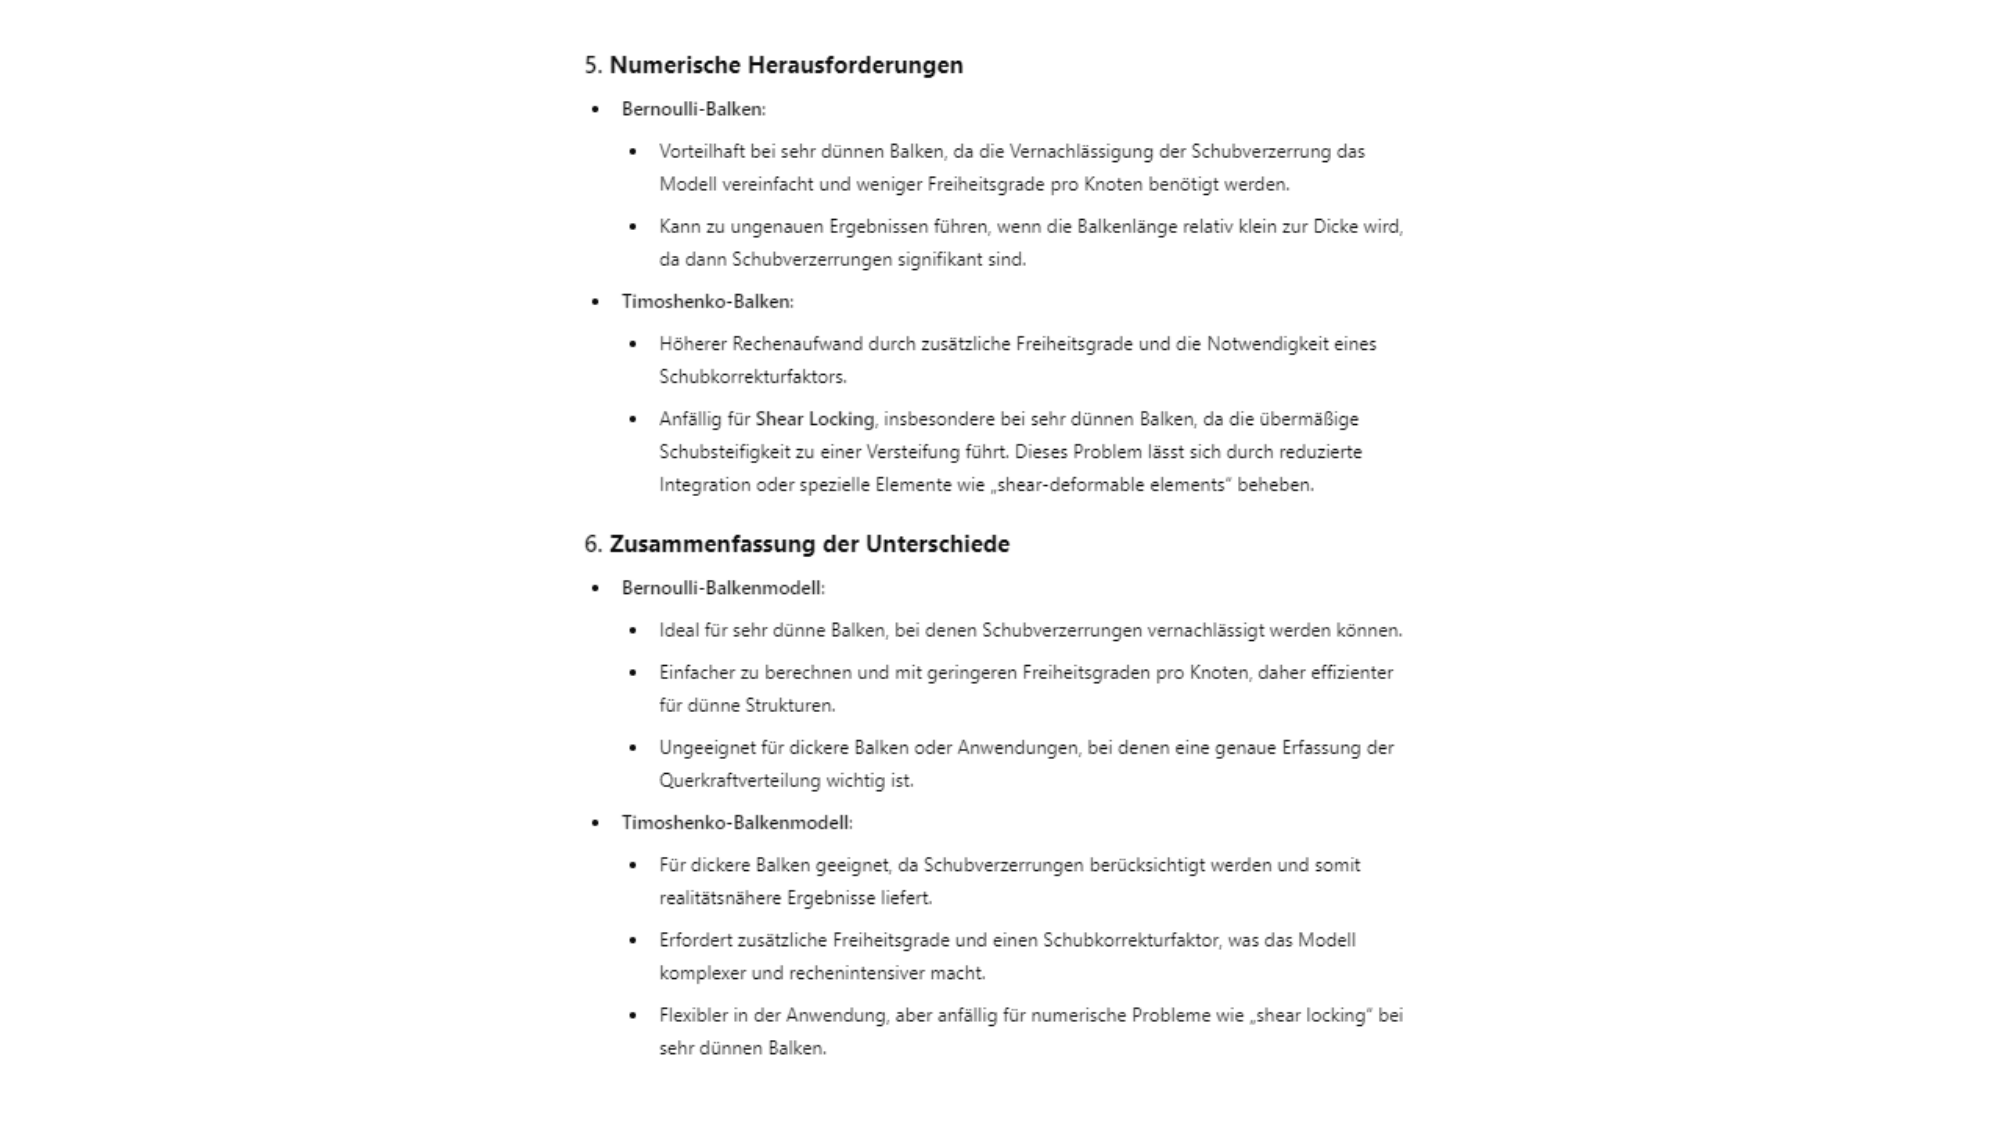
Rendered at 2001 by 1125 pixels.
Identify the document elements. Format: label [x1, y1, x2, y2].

picture [572, 39, 1428, 1086]
